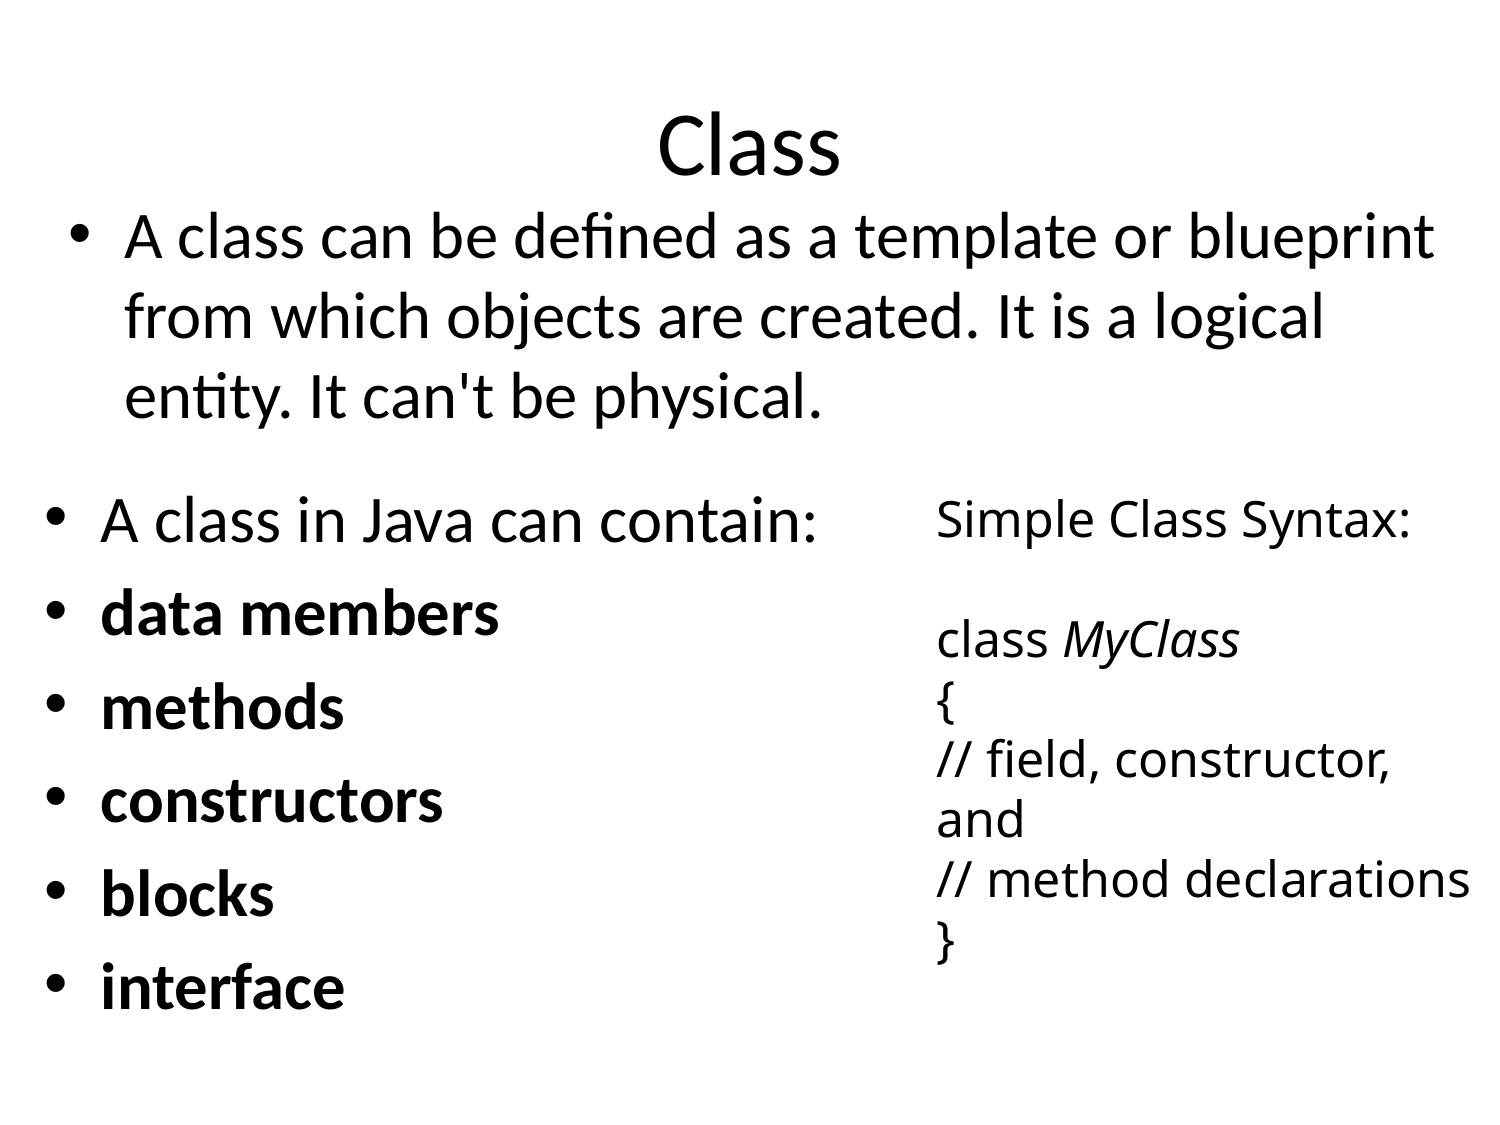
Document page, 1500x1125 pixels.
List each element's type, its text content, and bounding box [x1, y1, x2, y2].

list A class in Java can contain: data members methods constructors blocks interface [29, 468, 892, 1125]
text_box A class can be defined as a template or blueprint from which objects are created. It is a logical entity. It can't be physical. [53, 184, 1500, 457]
text_box Simple Class Syntax: class MyClass { // field, constructor, and // method declarations } [921, 479, 1500, 1071]
title Class [75, 45, 1425, 184]
text_box [915, 457, 1500, 998]
